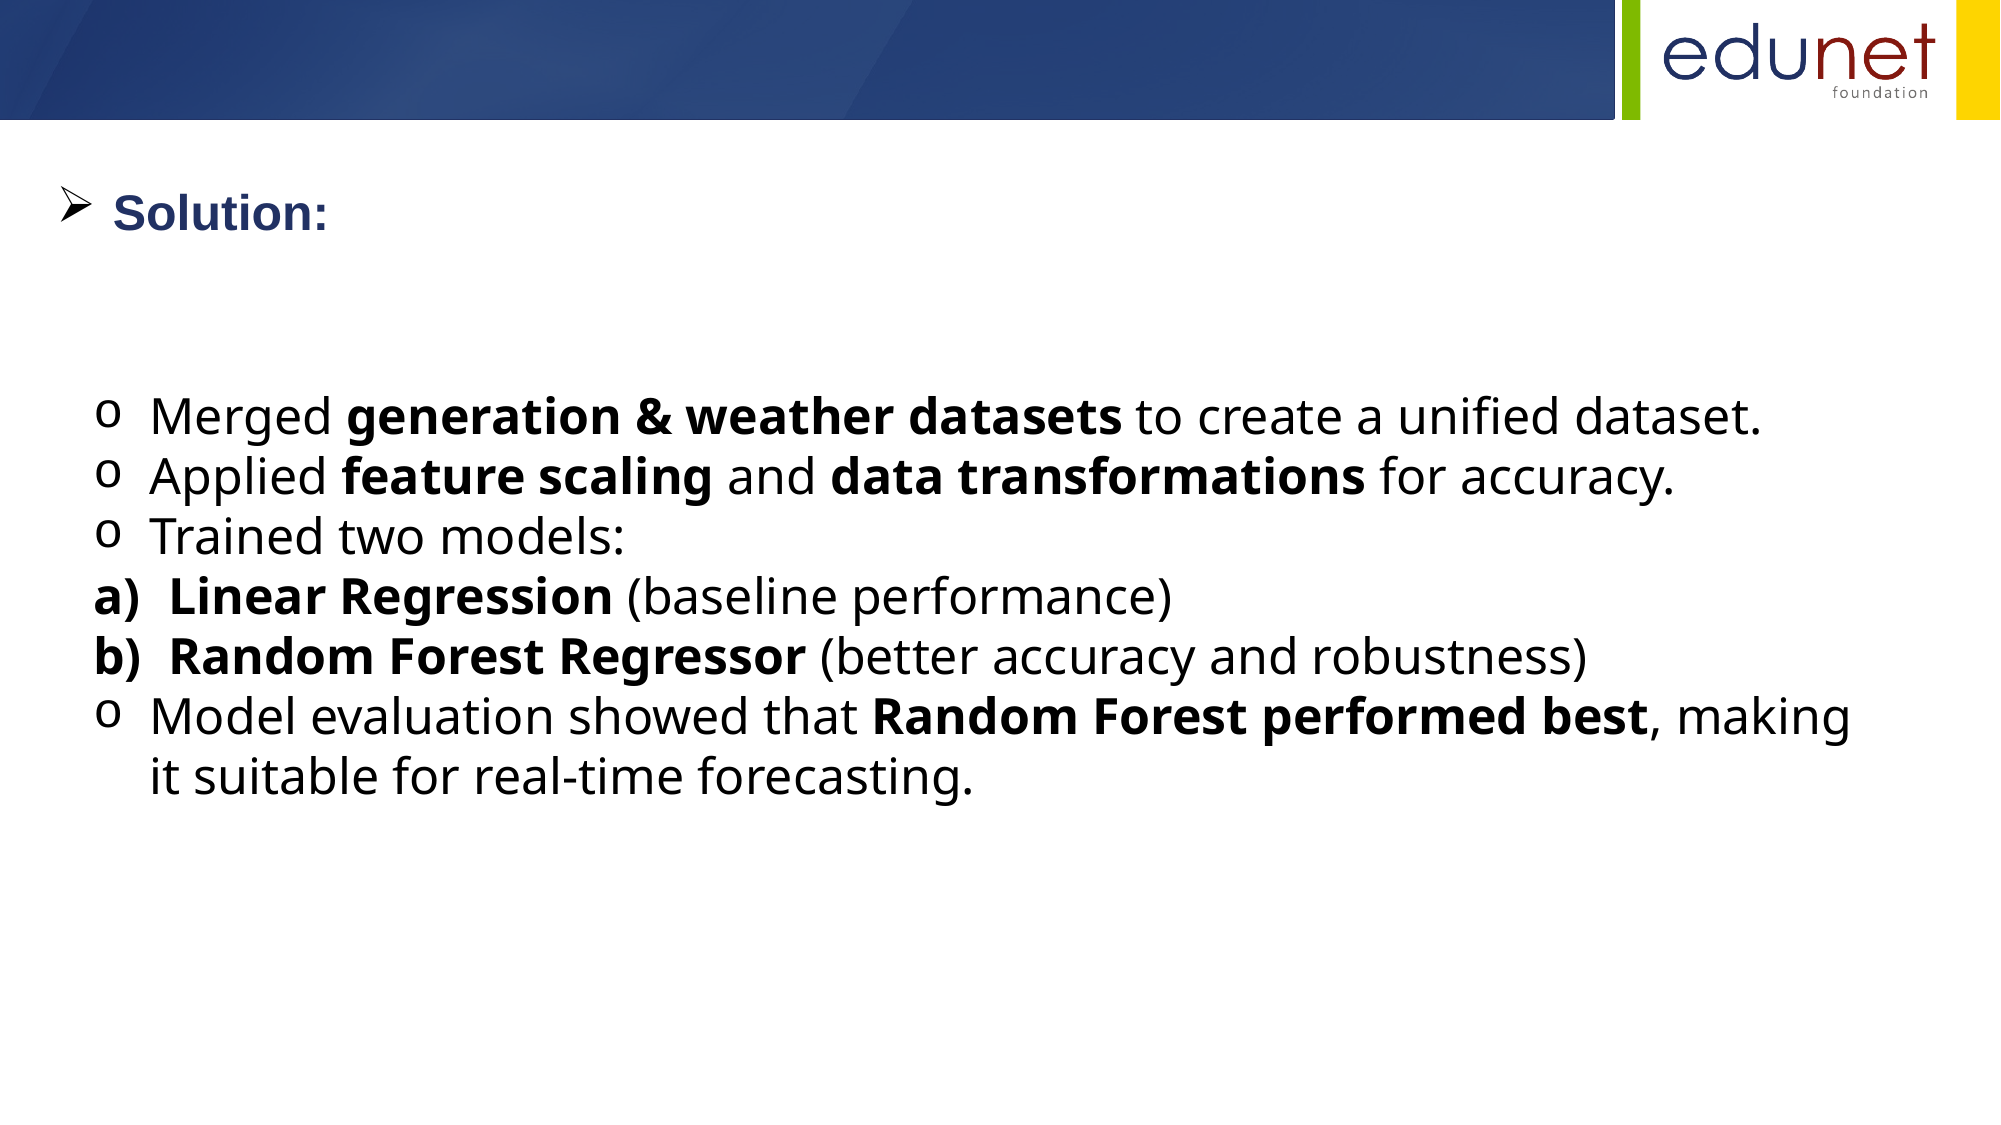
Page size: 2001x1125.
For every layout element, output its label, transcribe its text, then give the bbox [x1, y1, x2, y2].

picture [1652, 12, 1948, 108]
text_box Merged generation & weather datasets to create a unified dataset. Applied feature scaling and data transformations for accuracy. Trained two models: Linear Regression (baseline performance) Random Forest Regressor (better accuracy and robustness) Model evaluation showed that Random Forest performed best, making it suitable for real-time forecasting. [78, 376, 1887, 812]
text_box Solution: [41, 172, 1043, 248]
